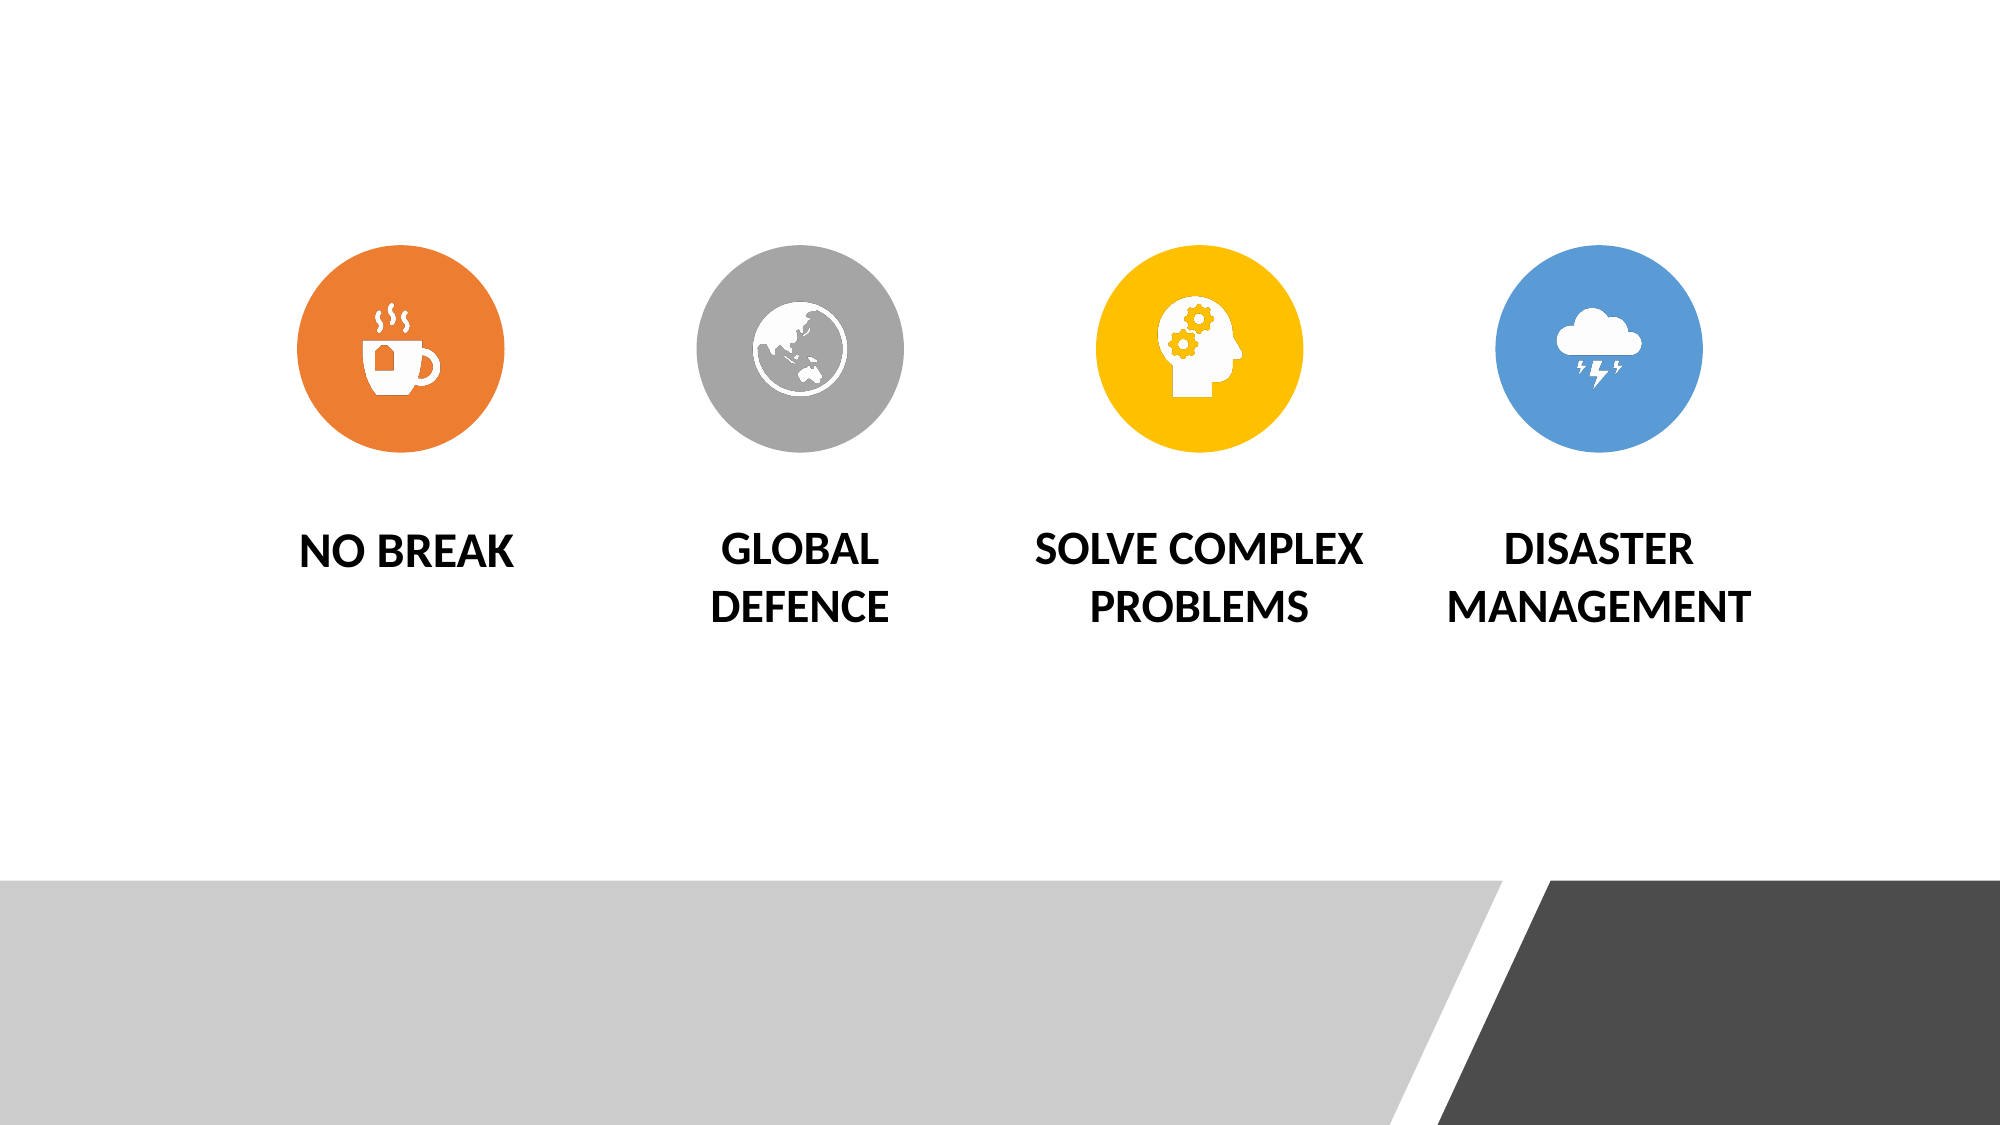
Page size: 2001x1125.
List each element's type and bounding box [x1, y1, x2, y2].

text_box [0, 879, 1505, 1125]
list [137, 105, 1863, 775]
text_box [1436, 879, 2000, 1125]
